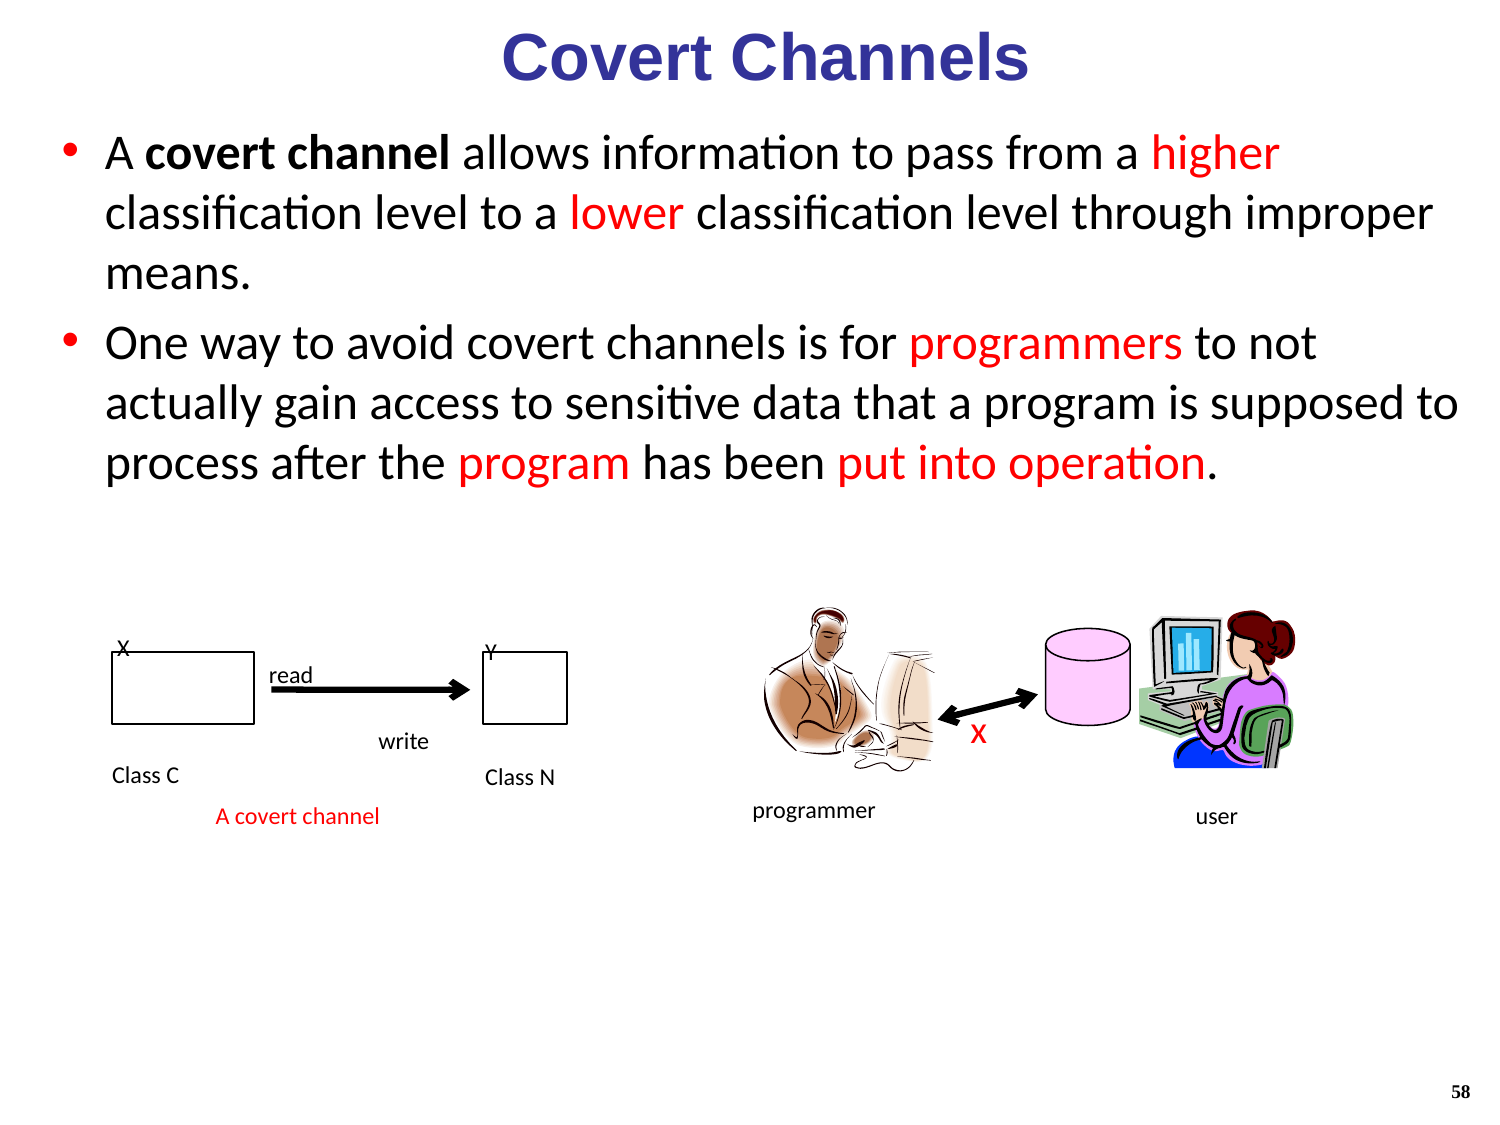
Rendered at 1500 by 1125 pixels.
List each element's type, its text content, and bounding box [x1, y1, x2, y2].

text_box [737, 605, 1310, 832]
slide_number 58 [1396, 1047, 1487, 1112]
list A covert channel allows information to pass from a higher classification level to a lower classification level through improper means. One way to avoid covert channels is for programmers to not actually gain access to sensitive data that a program is supposed to process after the program has been put into operation. [46, 111, 1487, 530]
title Covert Channels [46, 2, 1487, 105]
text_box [97, 597, 666, 832]
